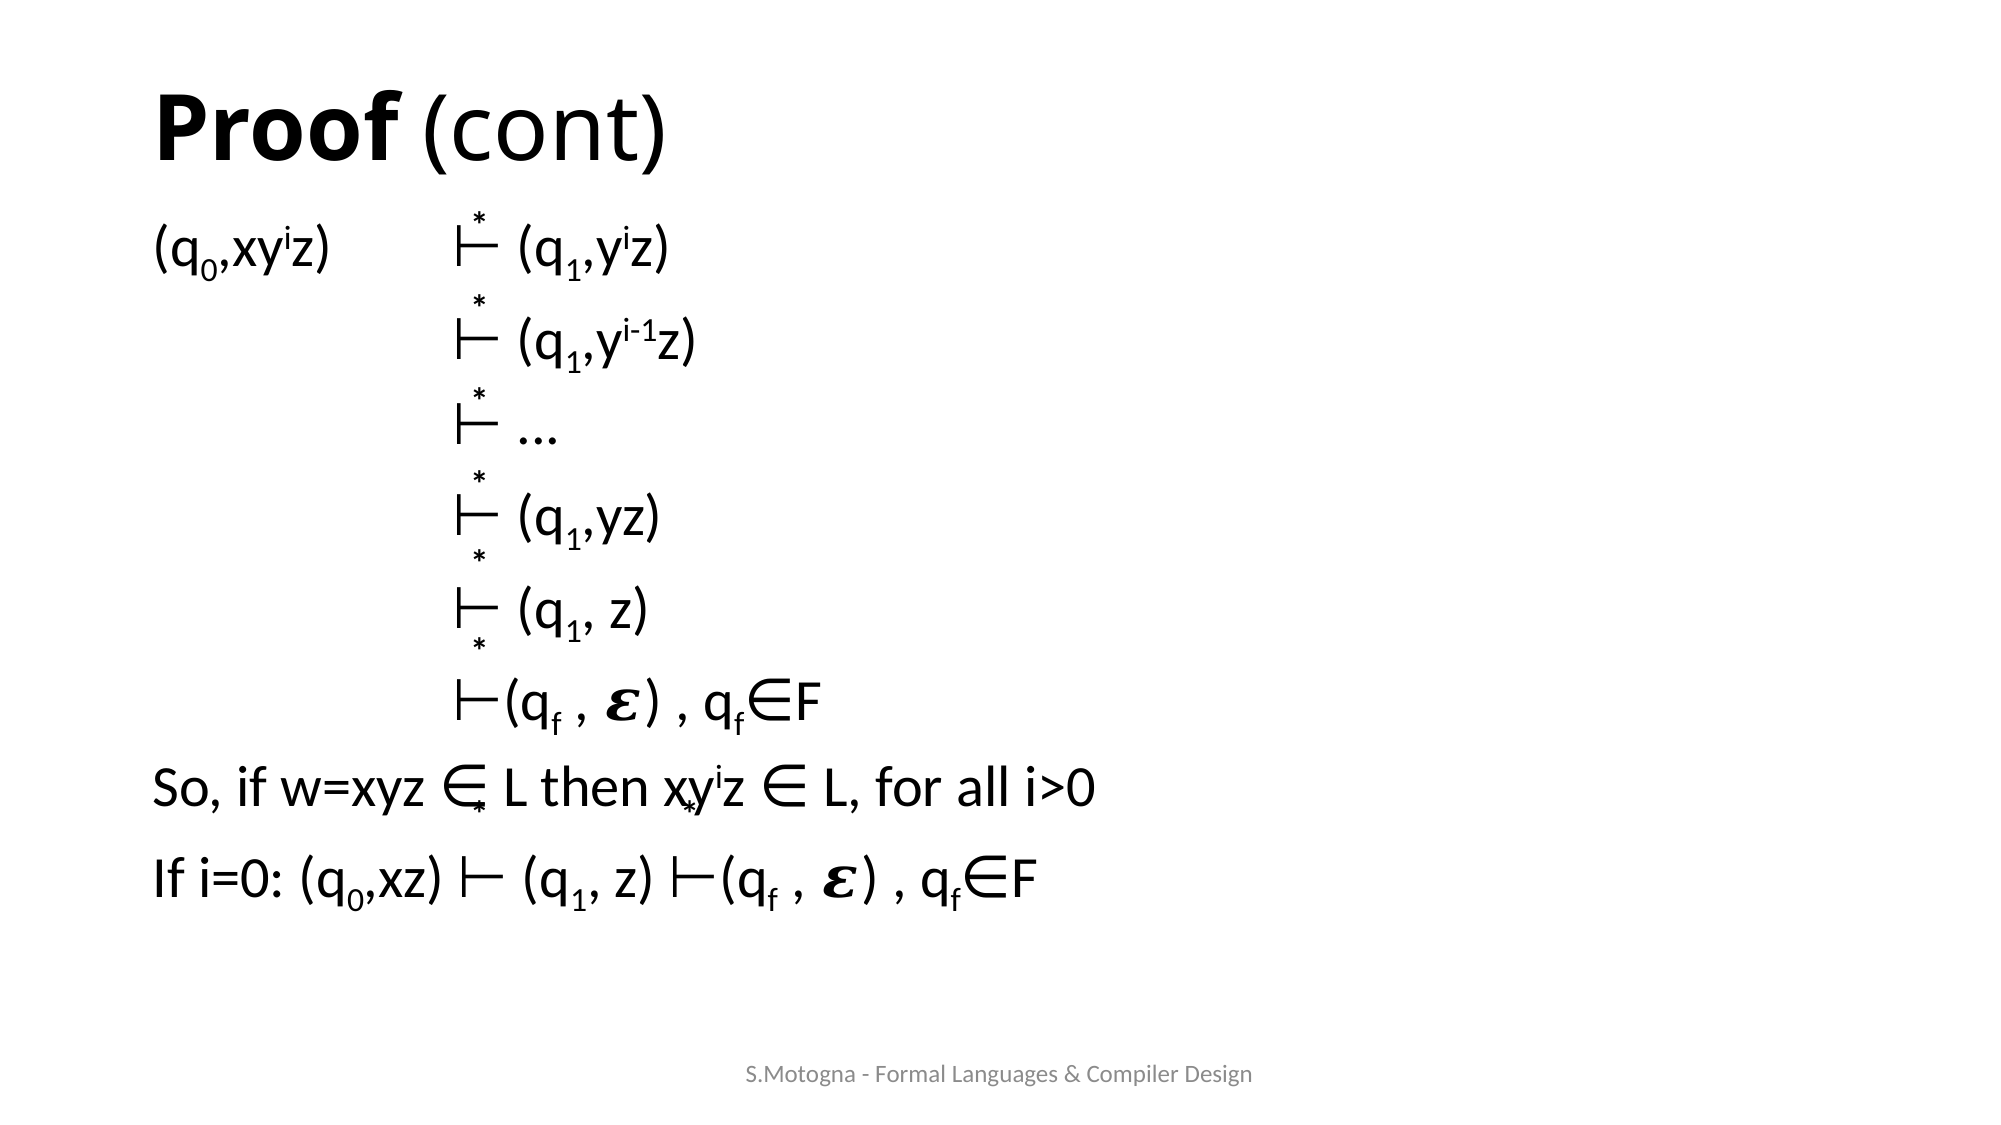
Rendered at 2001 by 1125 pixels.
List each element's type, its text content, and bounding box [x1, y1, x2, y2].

text_box * [451, 201, 508, 246]
list (q0,xyiz) ⊢ (q1,yiz) ⊢ (q1,yi-1z) ⊢ ... ⊢ (q1,yz) ⊢ (q1, z) ⊢(qf , 𝜺) , qf∈F So, if w=xyz ∈ L then xyiz ∈ L, for all i>0 If i=0: (q0,xz) ⊢ (q1, z) ⊢(qf , 𝜺) , qf∈F [137, 201, 1863, 1014]
text_box * [451, 284, 508, 329]
text_box * [451, 790, 508, 835]
title Proof (cont) [137, 59, 1863, 201]
footer S.Motogna - Formal Languages & Compiler Design [662, 1042, 1338, 1103]
text_box * [661, 790, 718, 835]
text_box * [451, 539, 508, 584]
text_box * [451, 460, 508, 505]
text_box * [451, 627, 508, 671]
text_box * [451, 377, 508, 422]
